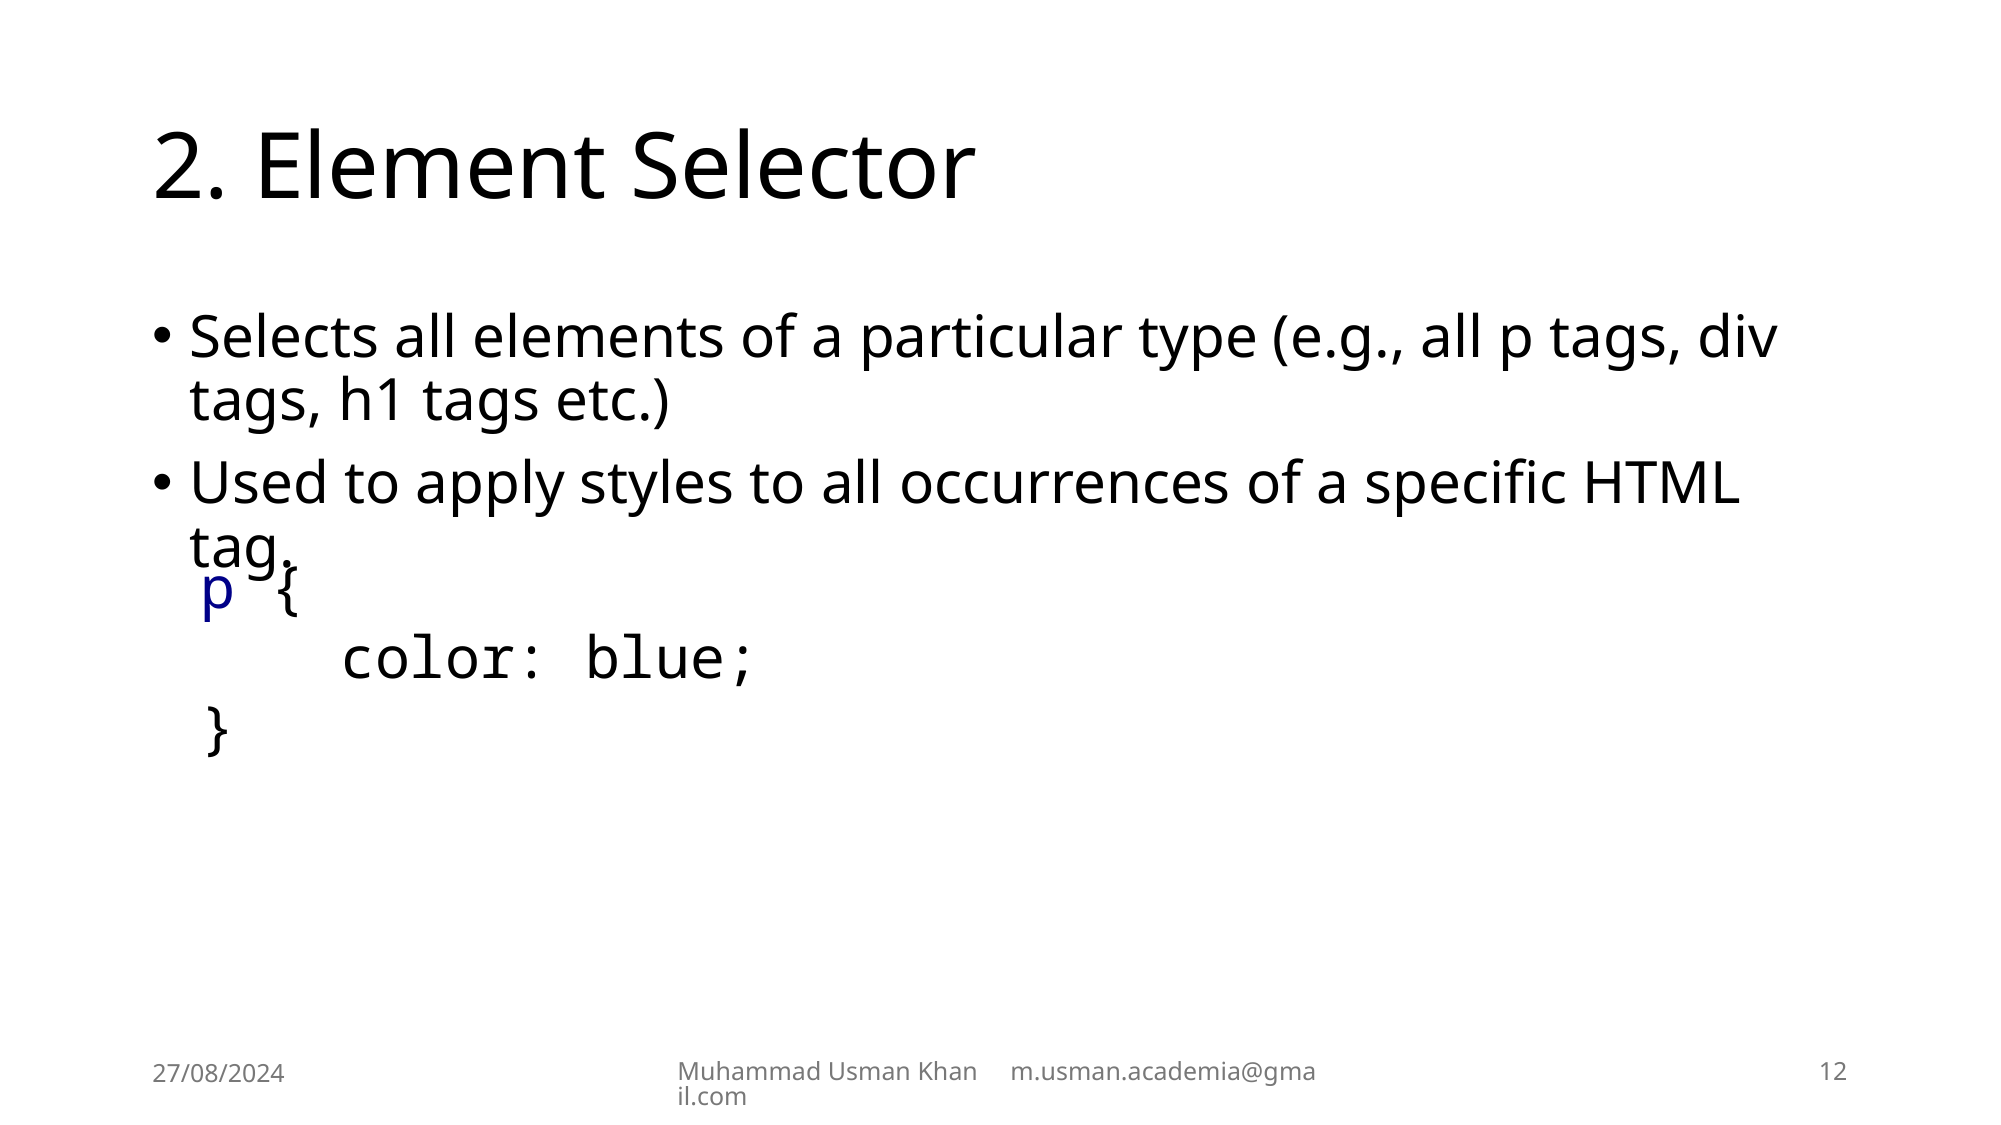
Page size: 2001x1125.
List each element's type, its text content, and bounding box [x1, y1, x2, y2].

title 2. Element Selector [137, 59, 1863, 278]
footer Muhammad Usman Khan m.usman.academia@gmail.com [662, 1042, 1338, 1103]
text_box p { color: blue; } [185, 542, 1186, 768]
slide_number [137, 1042, 588, 1103]
slide_number 12 [1412, 1042, 1863, 1103]
list Selects all elements of a particular type (e.g., all p tags, div tags, h1 tags etc.) Used to apply styles to all occurrences of a specific HTML tag. [137, 299, 1863, 1014]
